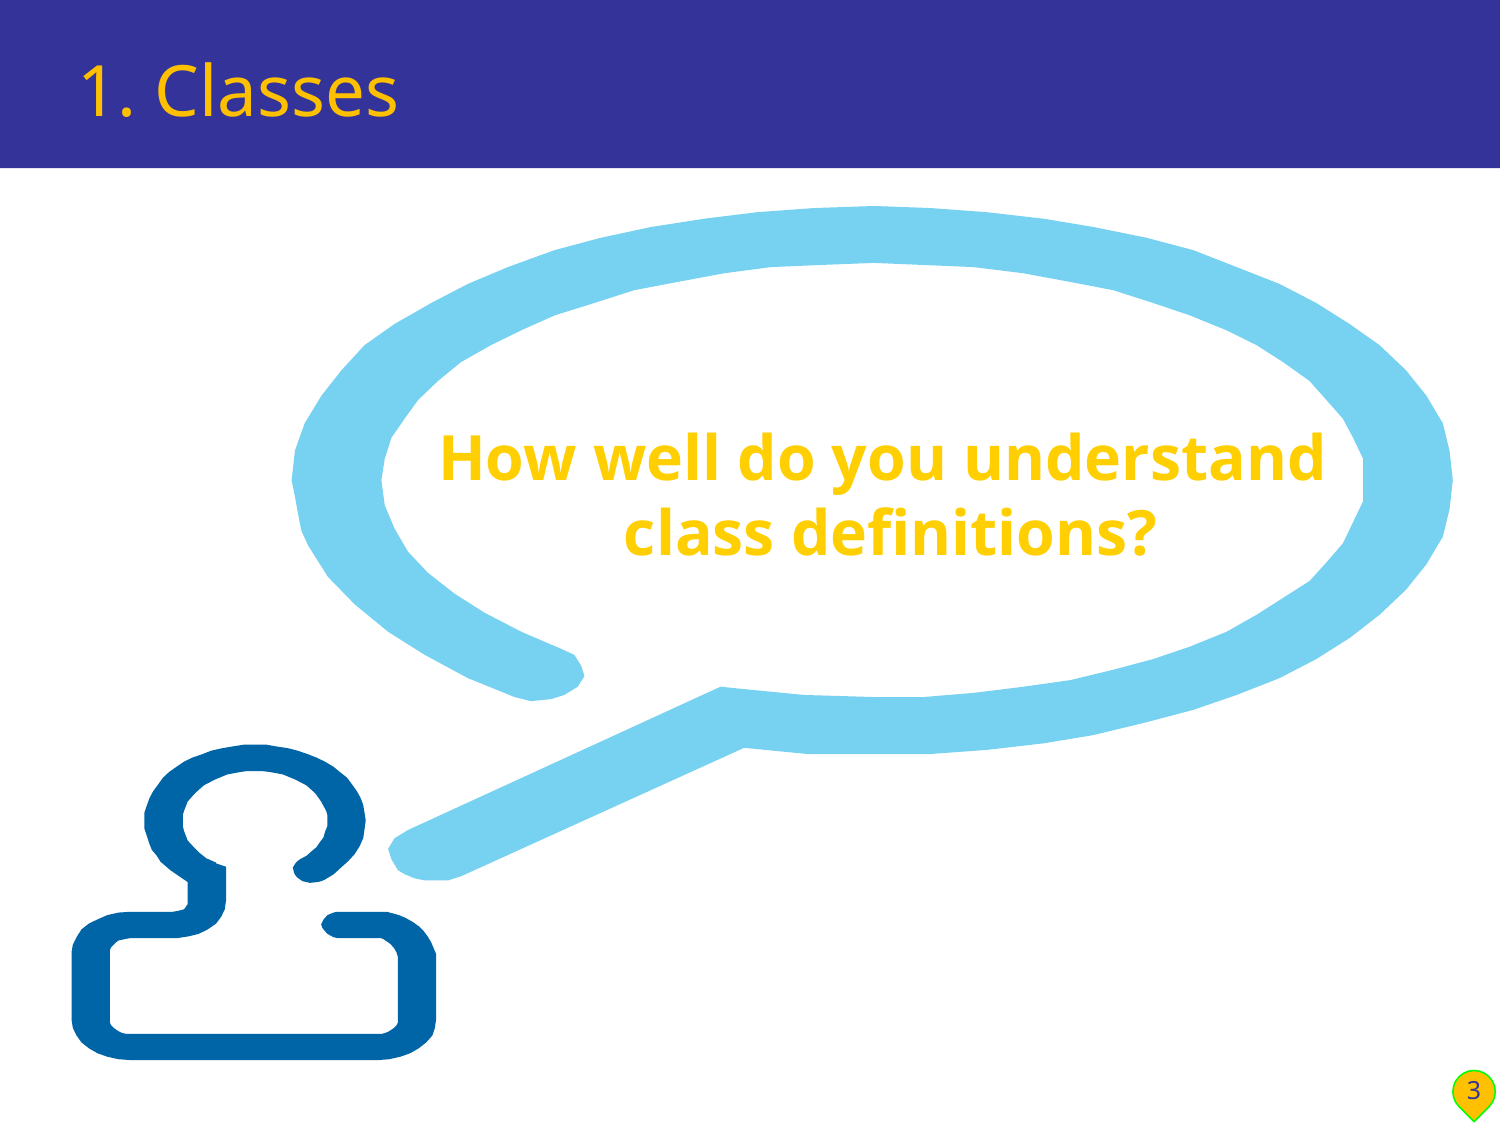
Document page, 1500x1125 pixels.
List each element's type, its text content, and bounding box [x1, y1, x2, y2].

title 1. Classes [61, 24, 1465, 139]
footer 3 [1431, 1040, 1500, 1117]
text_box [291, 205, 1453, 881]
text_box How well do you understand class definitions? [416, 410, 1363, 576]
text_box [71, 744, 437, 1061]
